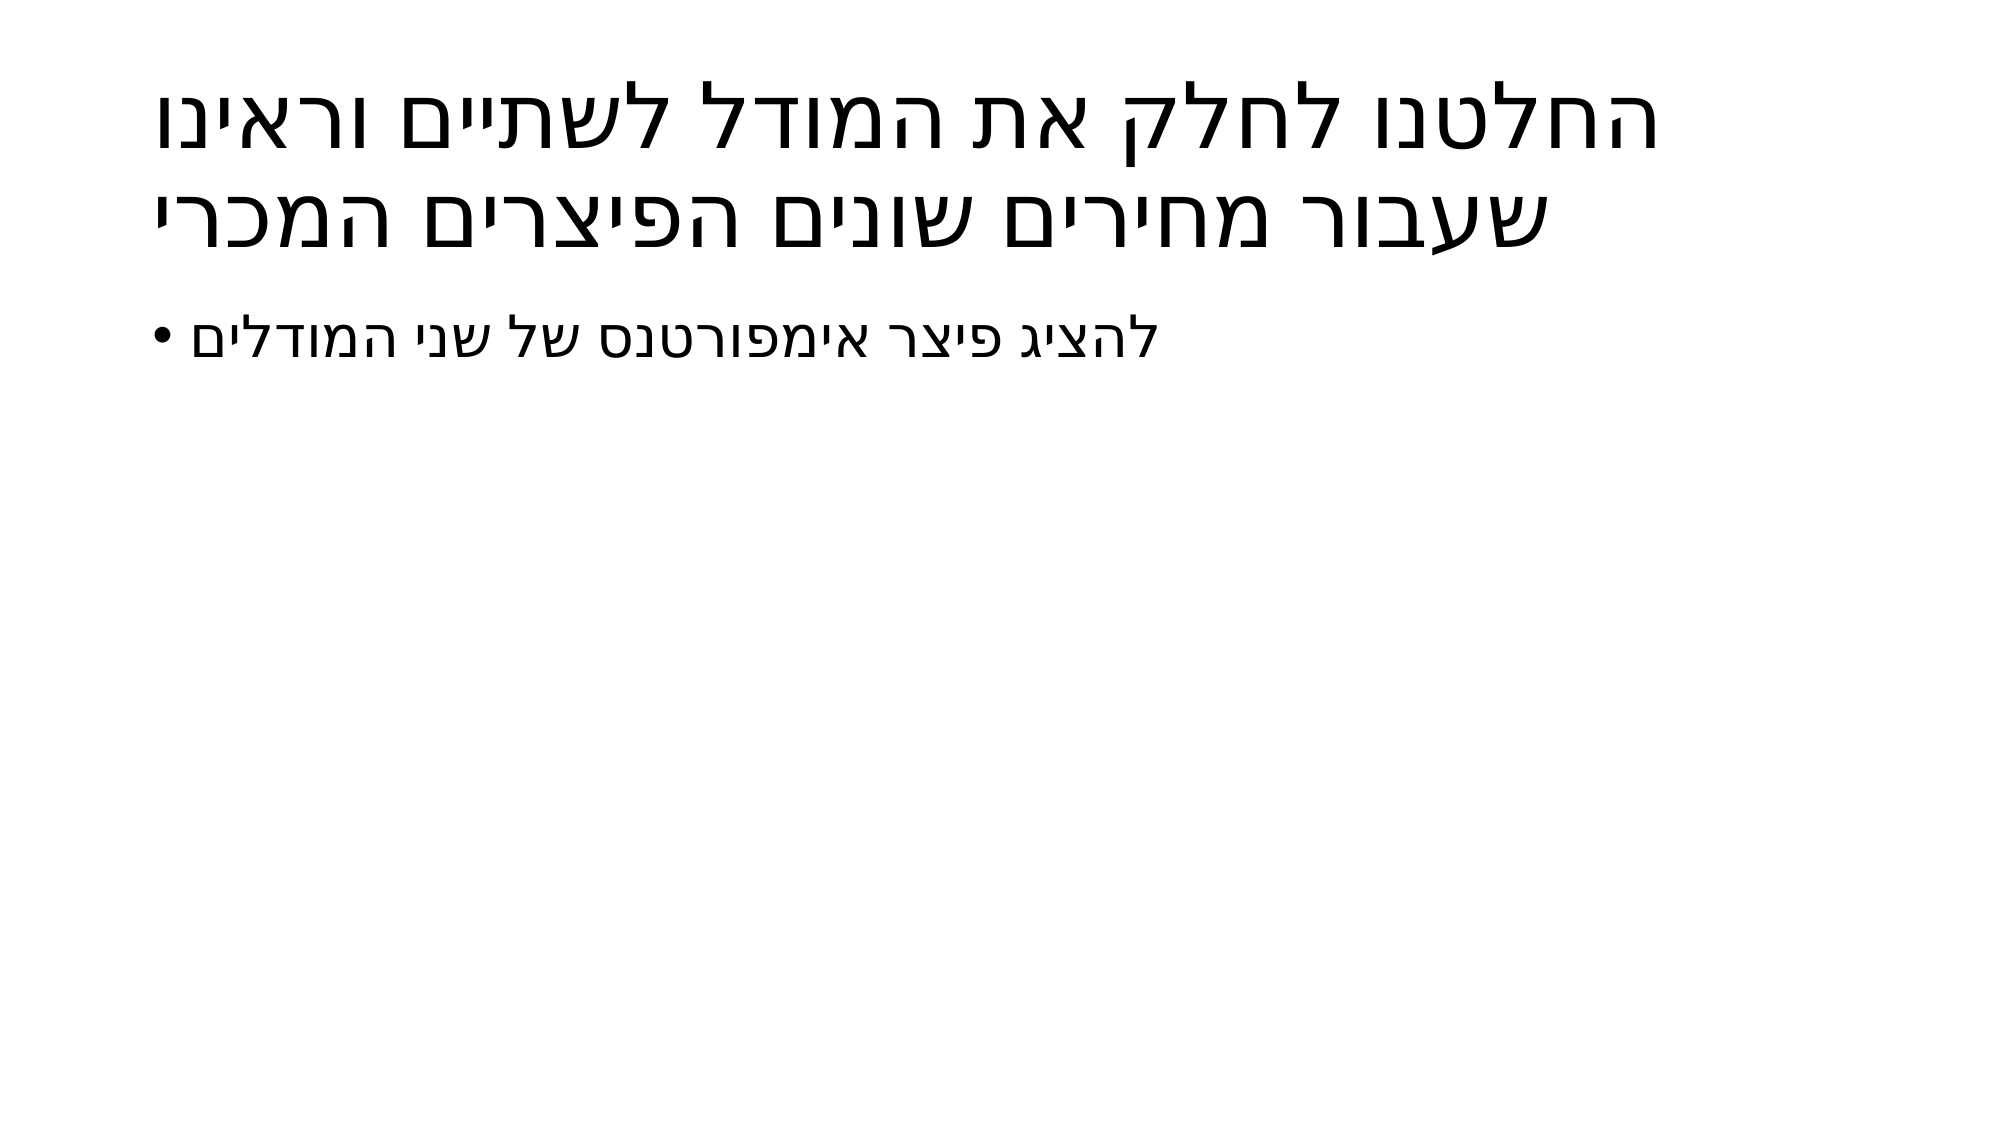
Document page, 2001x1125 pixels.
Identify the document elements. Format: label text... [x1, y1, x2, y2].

title החלטנו לחלק את המודל לשתיים וראינו שעבור מחירים שונים הפיצרים המכרי [137, 59, 1863, 278]
list להציג פיצר אימפורטנס של שני המודלים [137, 299, 1863, 1014]
